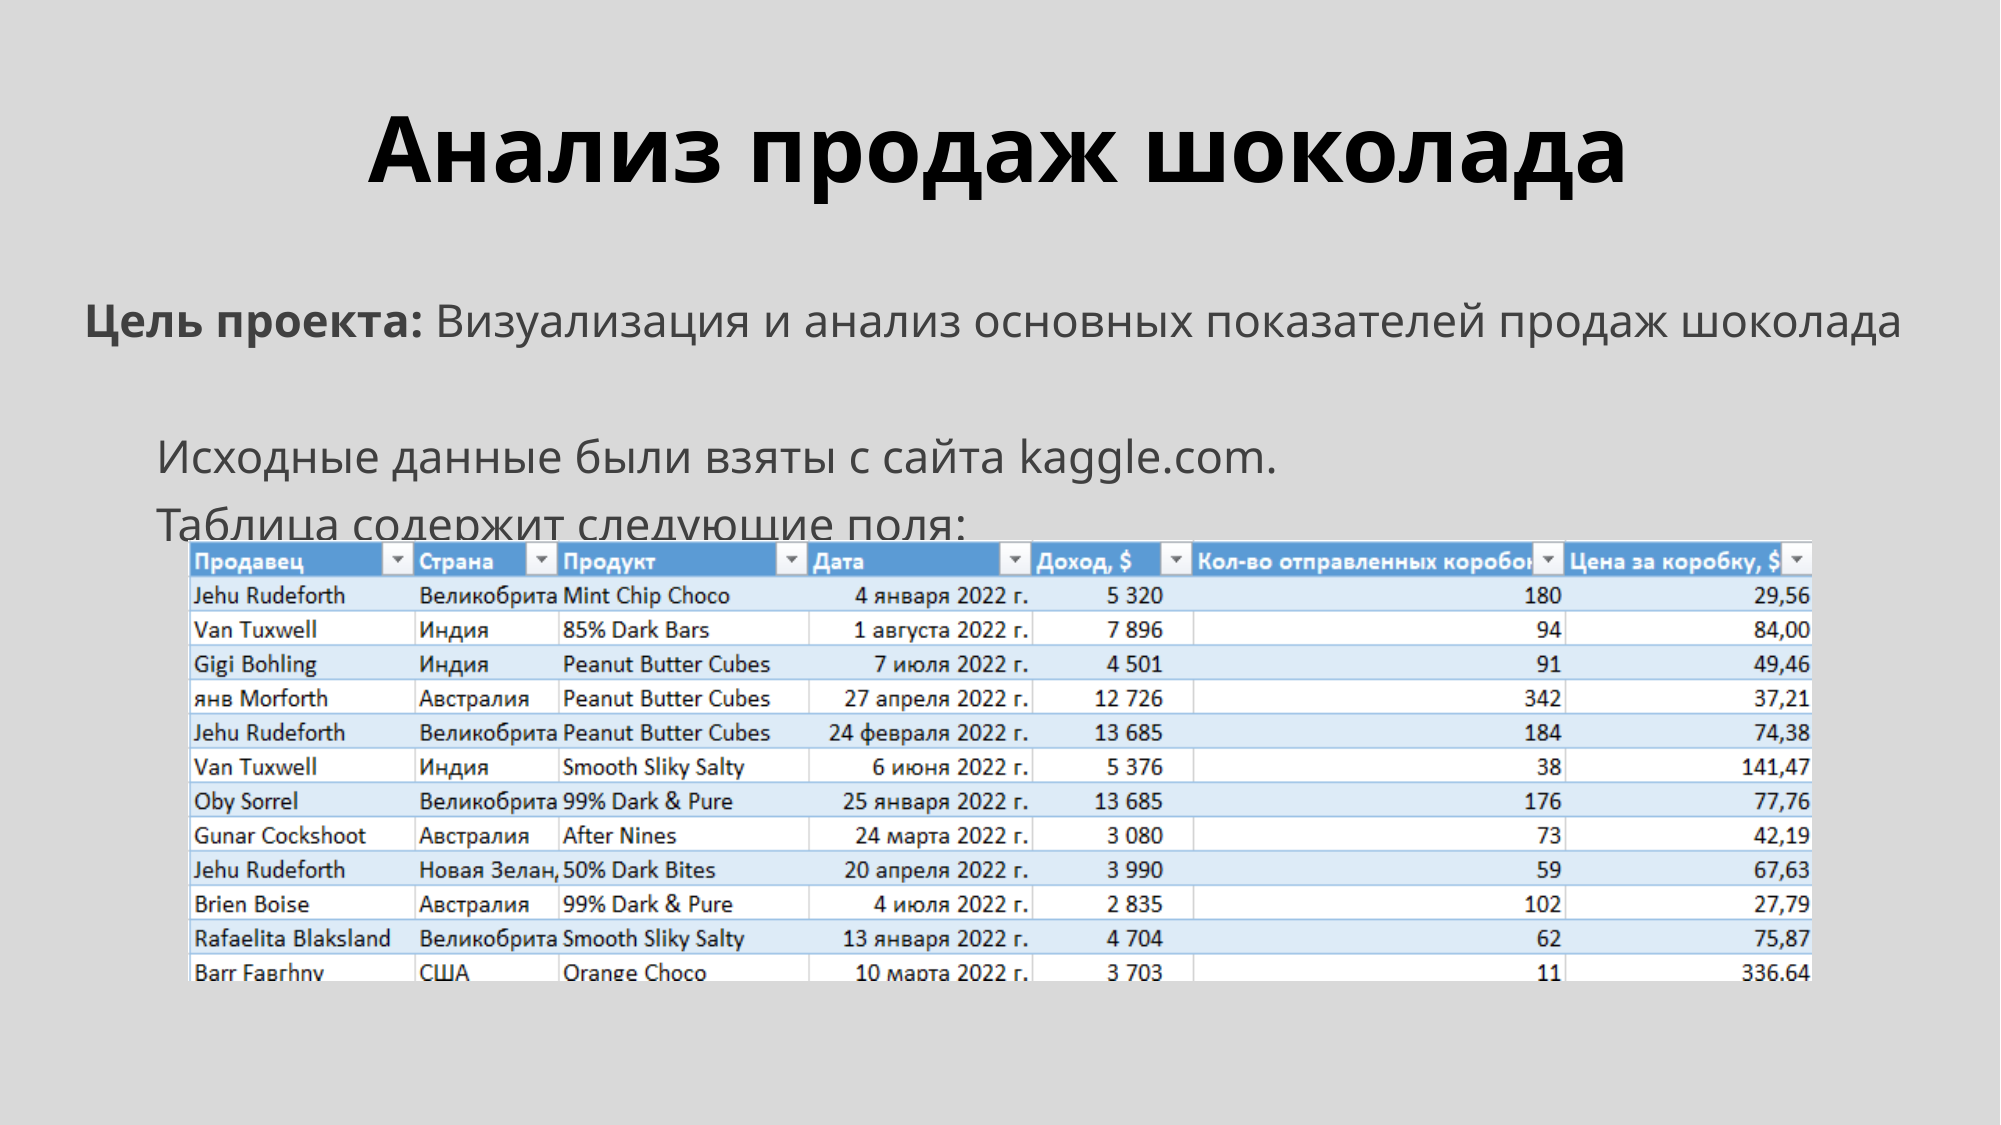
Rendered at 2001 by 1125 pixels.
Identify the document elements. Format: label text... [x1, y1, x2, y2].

picture [188, 540, 1812, 981]
title Анализ продаж шоколада [249, 50, 1750, 208]
subtitle Цель проекта: Визуализация и анализ основных показателей продаж шоколада Исходные данные были взяты с сайта kaggle.com. Таблица содержит следующие поля: [37, 290, 1963, 563]
